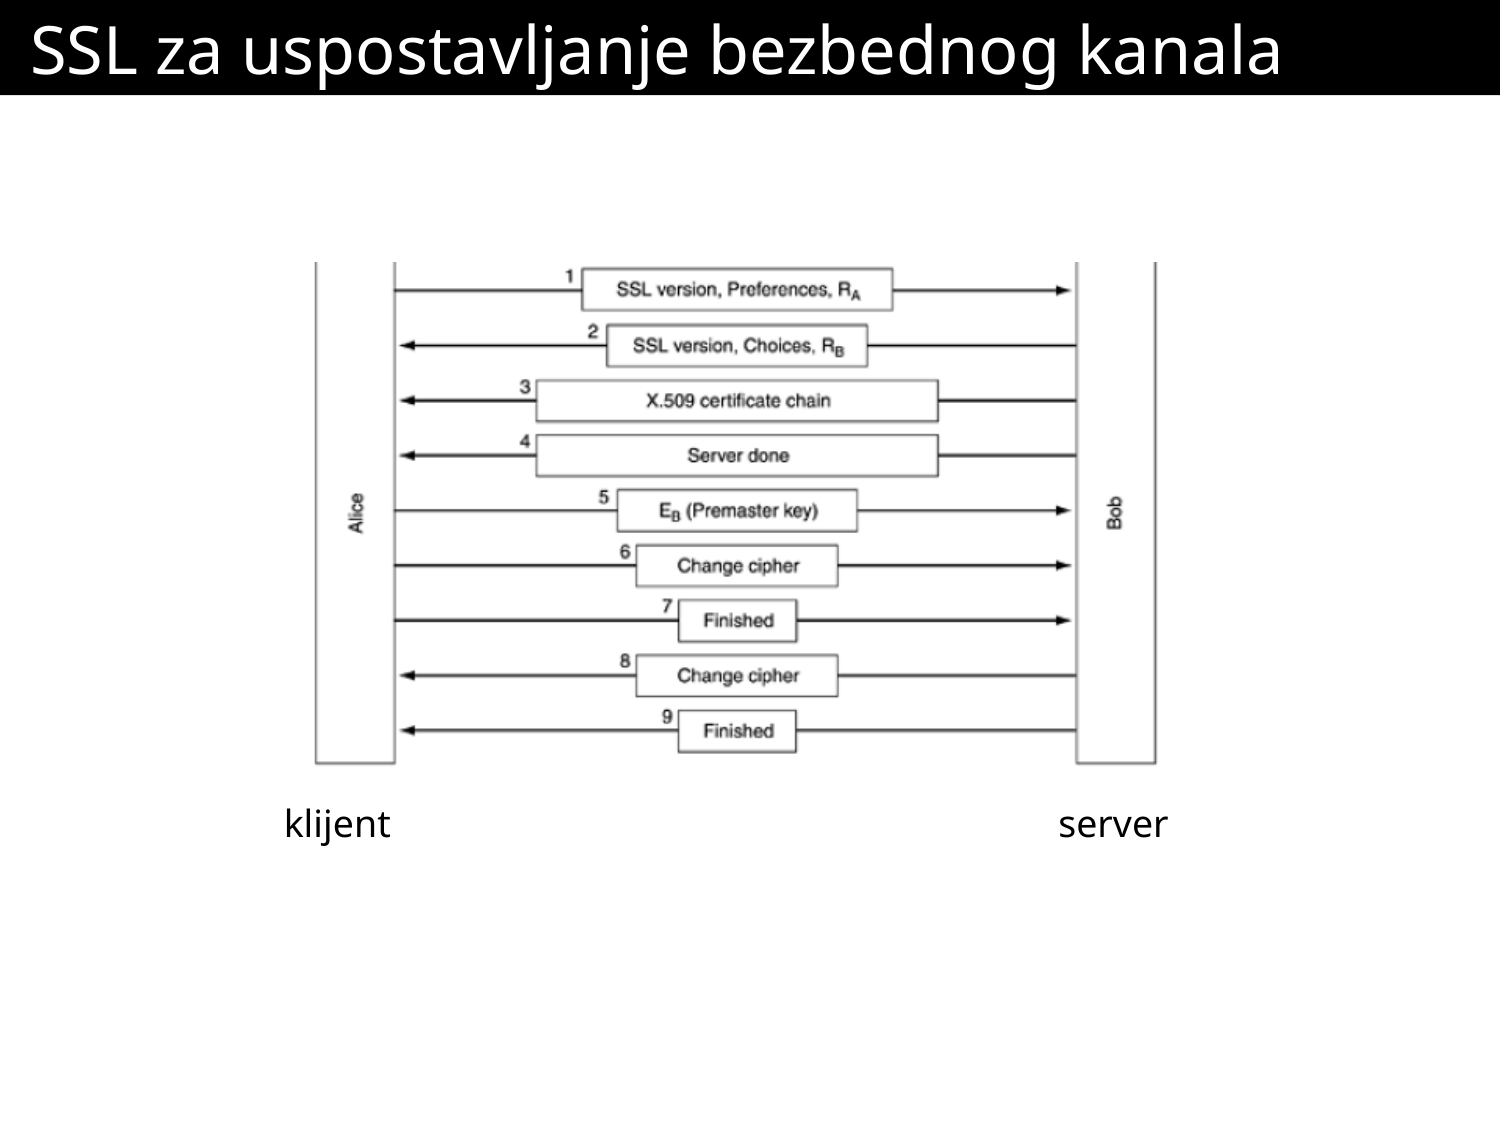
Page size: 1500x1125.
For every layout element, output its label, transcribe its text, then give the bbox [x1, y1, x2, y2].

title SSL za uspostavljanje bezbednog kanala [0, 0, 1500, 96]
text_box klijent [268, 793, 406, 853]
text_box server [1043, 793, 1184, 853]
picture [312, 262, 1191, 768]
